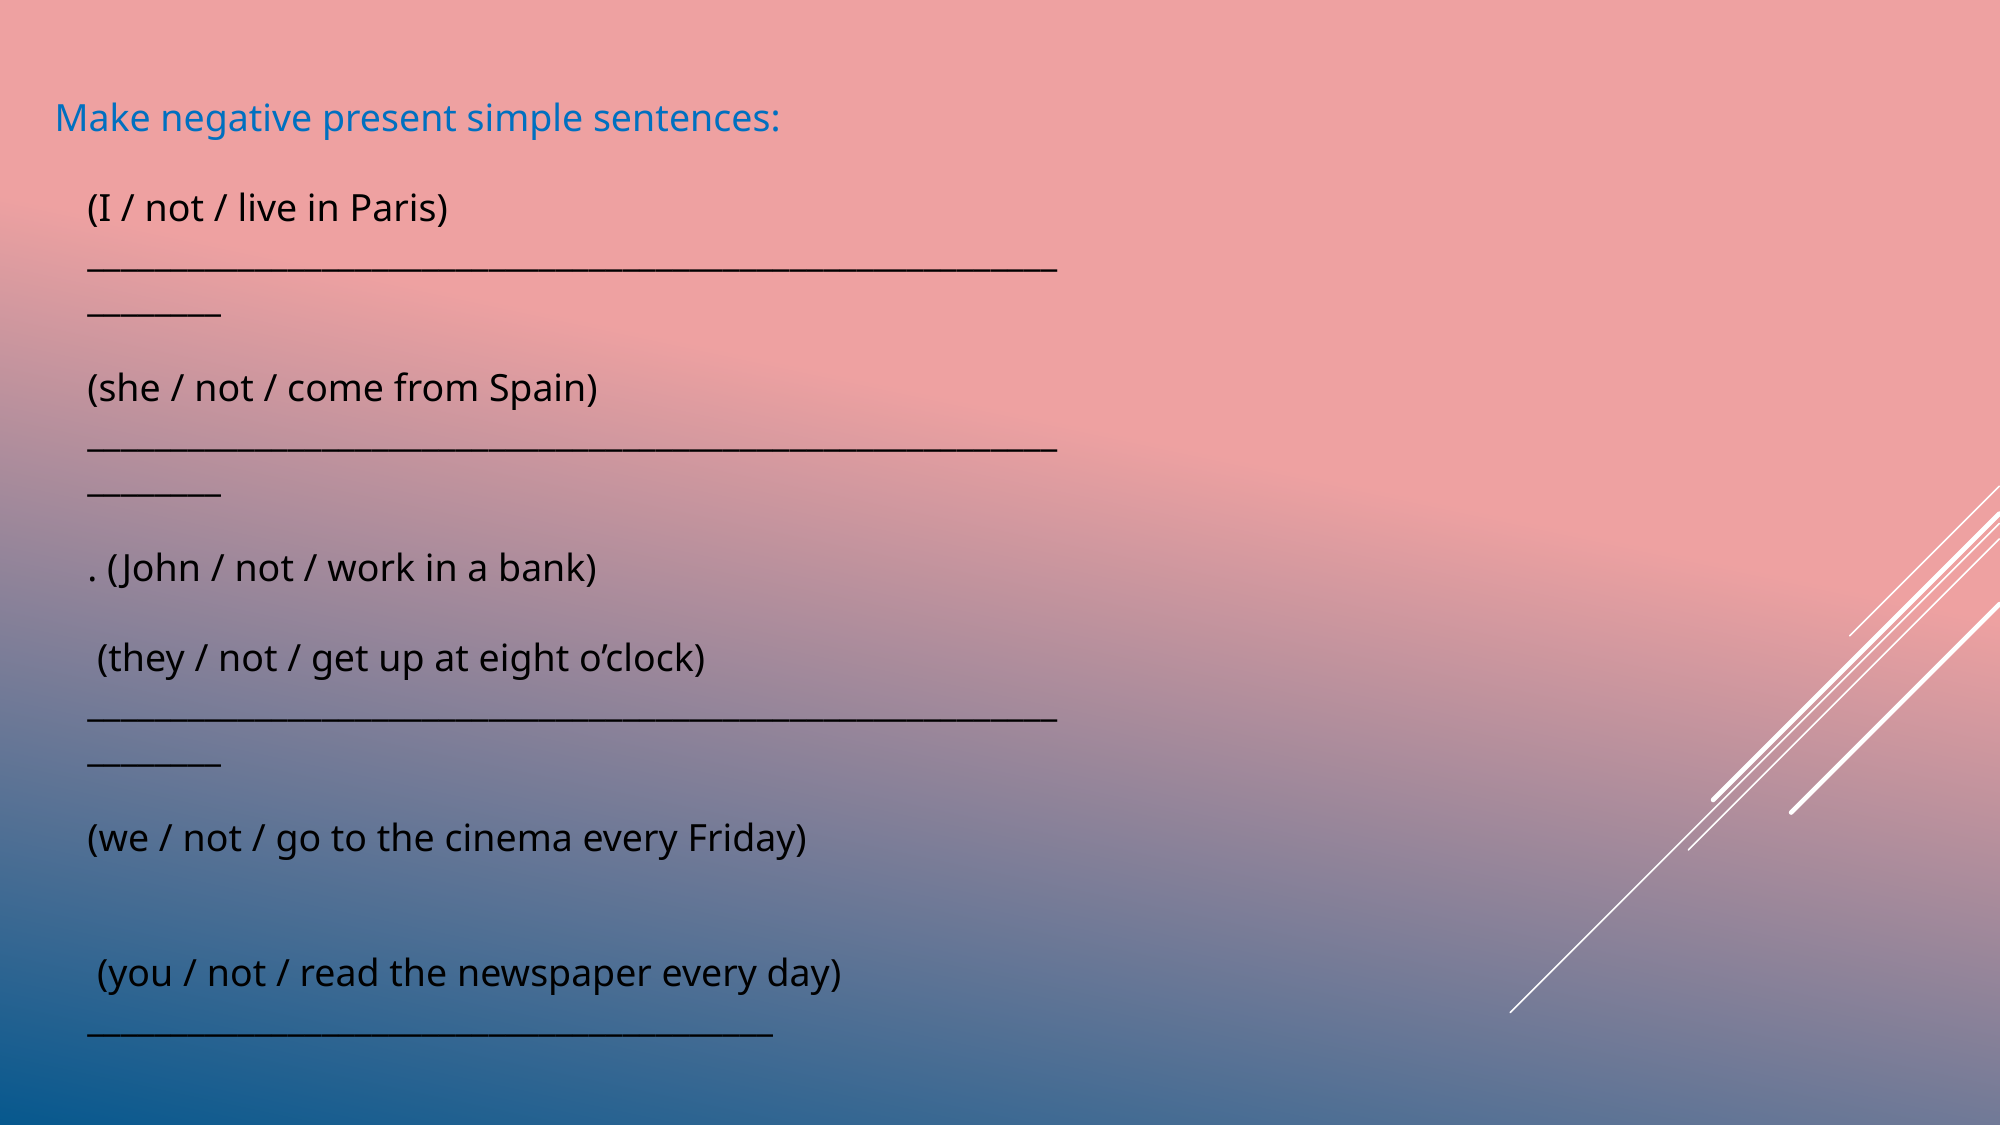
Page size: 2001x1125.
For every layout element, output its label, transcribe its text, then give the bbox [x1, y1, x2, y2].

text_box (I / not / live in Paris) __________________________________________________________________ (she / not / come from Spain) __________________________________________________________________ . (John / not / work in a bank) (they / not / get up at eight o’clock) __________________________________________________________________ (we / not / go to the cinema every Friday) (you / not / read the newspaper every day) _________________________________________ [72, 176, 1075, 1047]
text_box Make negative present simple sentences: [39, 86, 1042, 147]
